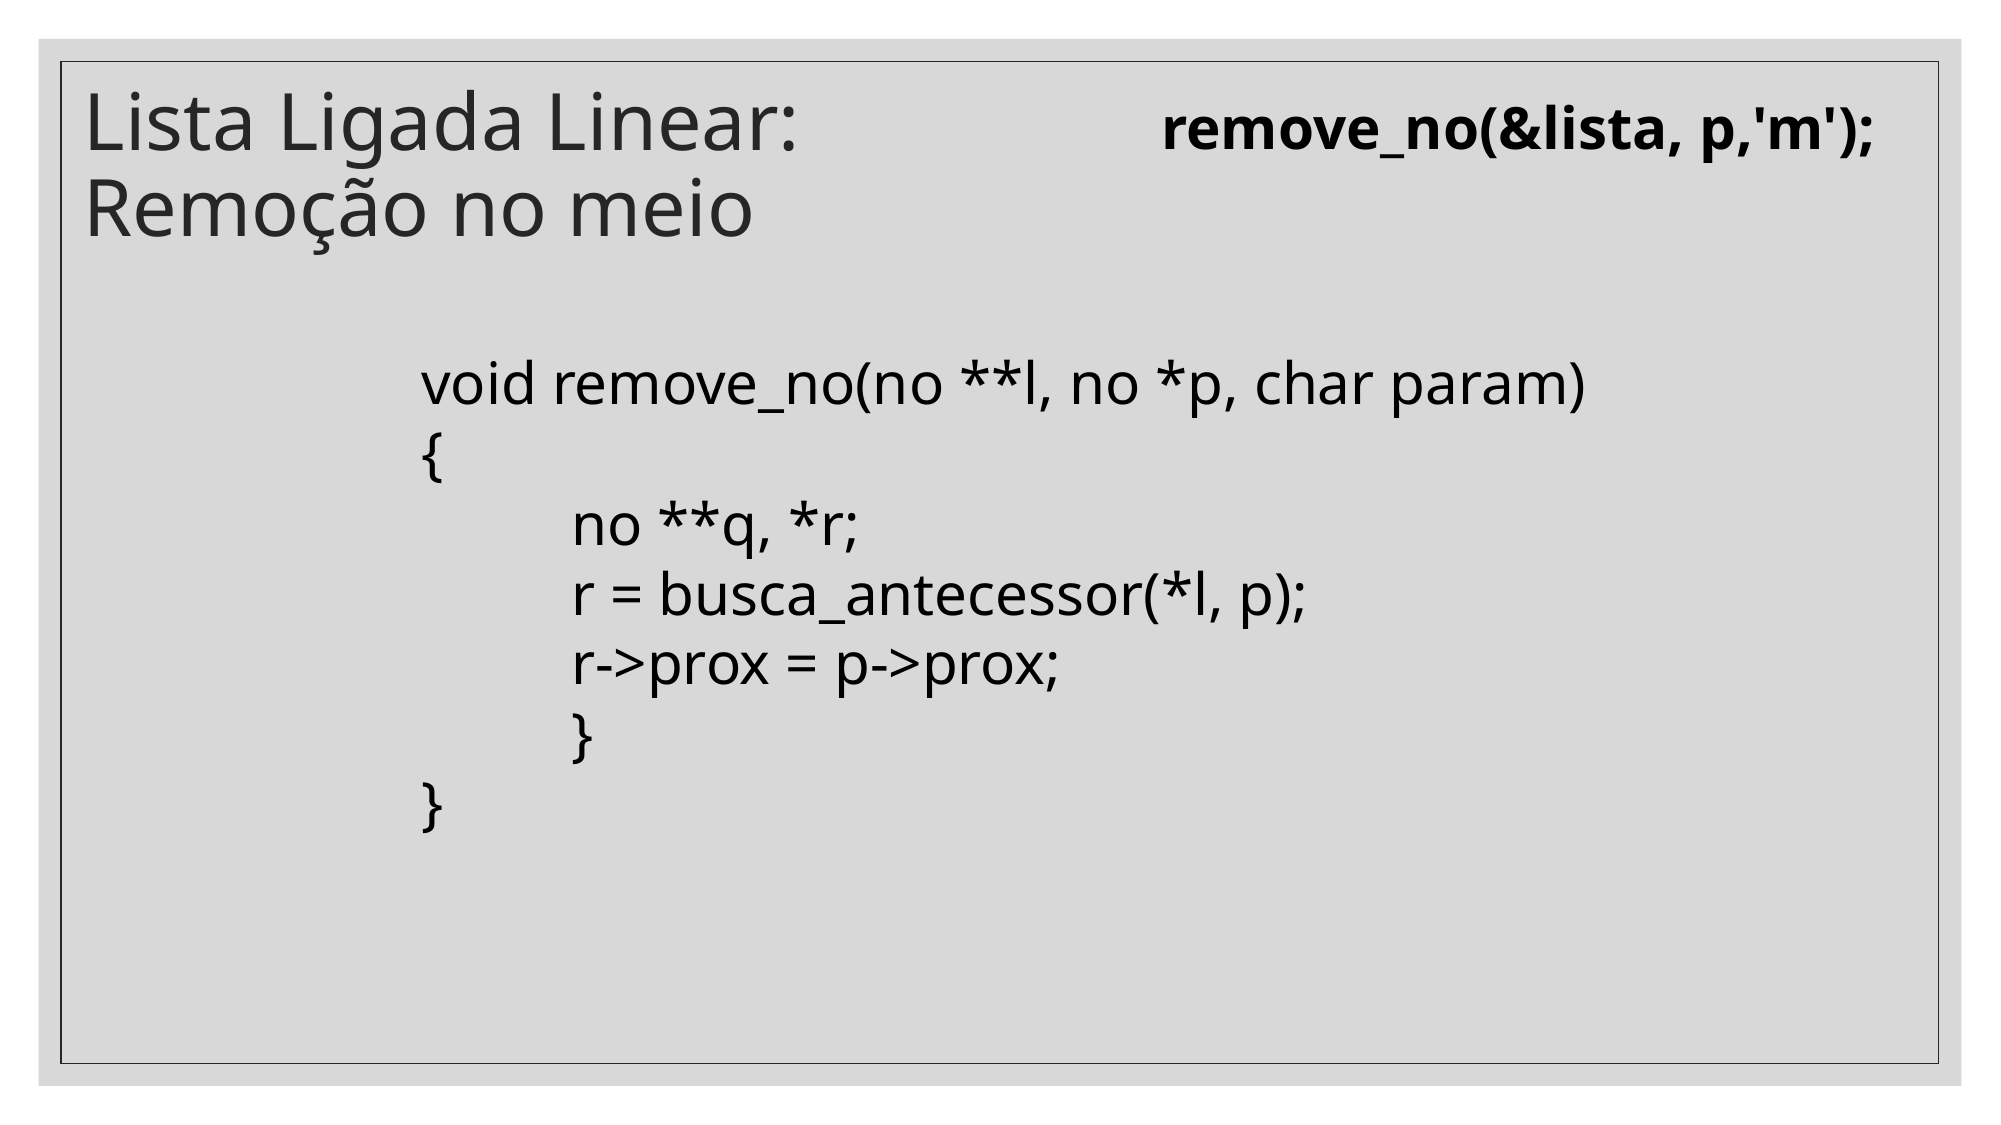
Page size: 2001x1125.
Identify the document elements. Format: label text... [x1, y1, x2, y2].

text_box void remove_no(no **l, no *p, char param) { no **q, *r; r = busca_antecessor(*l, p); r->prox = p->prox; } } [406, 339, 2000, 844]
title Lista Ligada Linear: Remoção no meio [68, 55, 944, 281]
text_box remove_no(&lista, p,'m'); [996, 83, 1890, 169]
